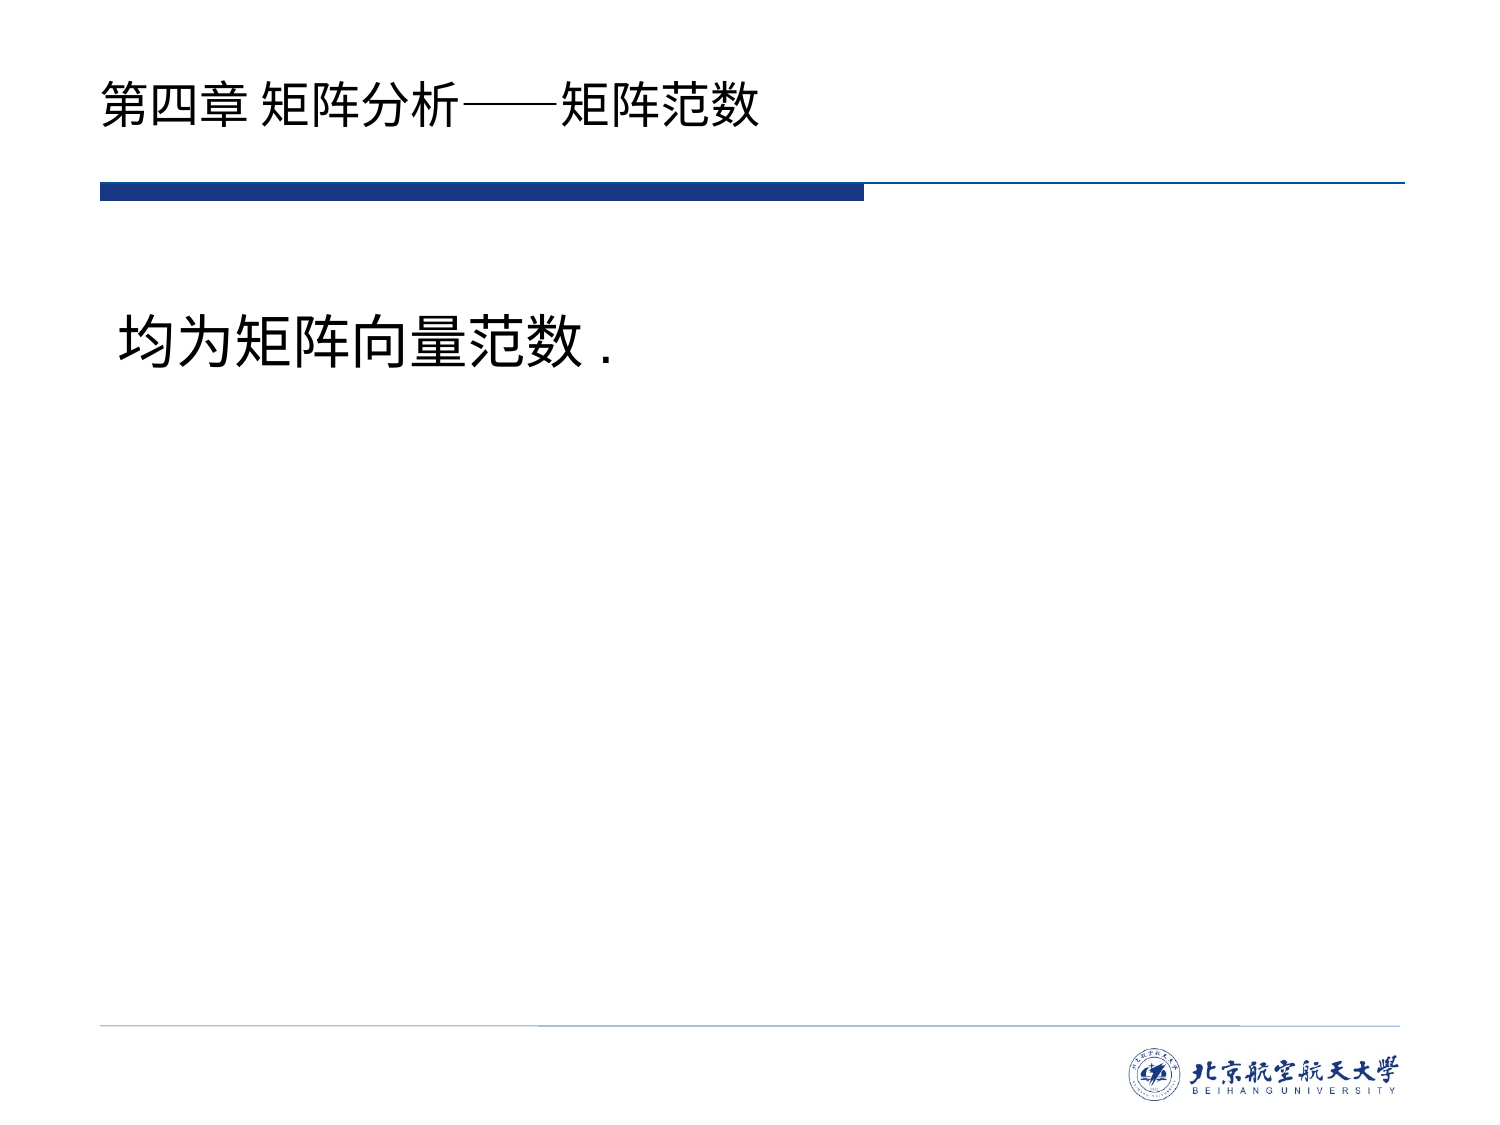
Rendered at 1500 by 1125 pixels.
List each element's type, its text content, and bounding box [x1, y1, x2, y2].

picture [1114, 1041, 1412, 1108]
title 第四章 矩阵分析——矩阵范数 [83, 29, 1397, 141]
